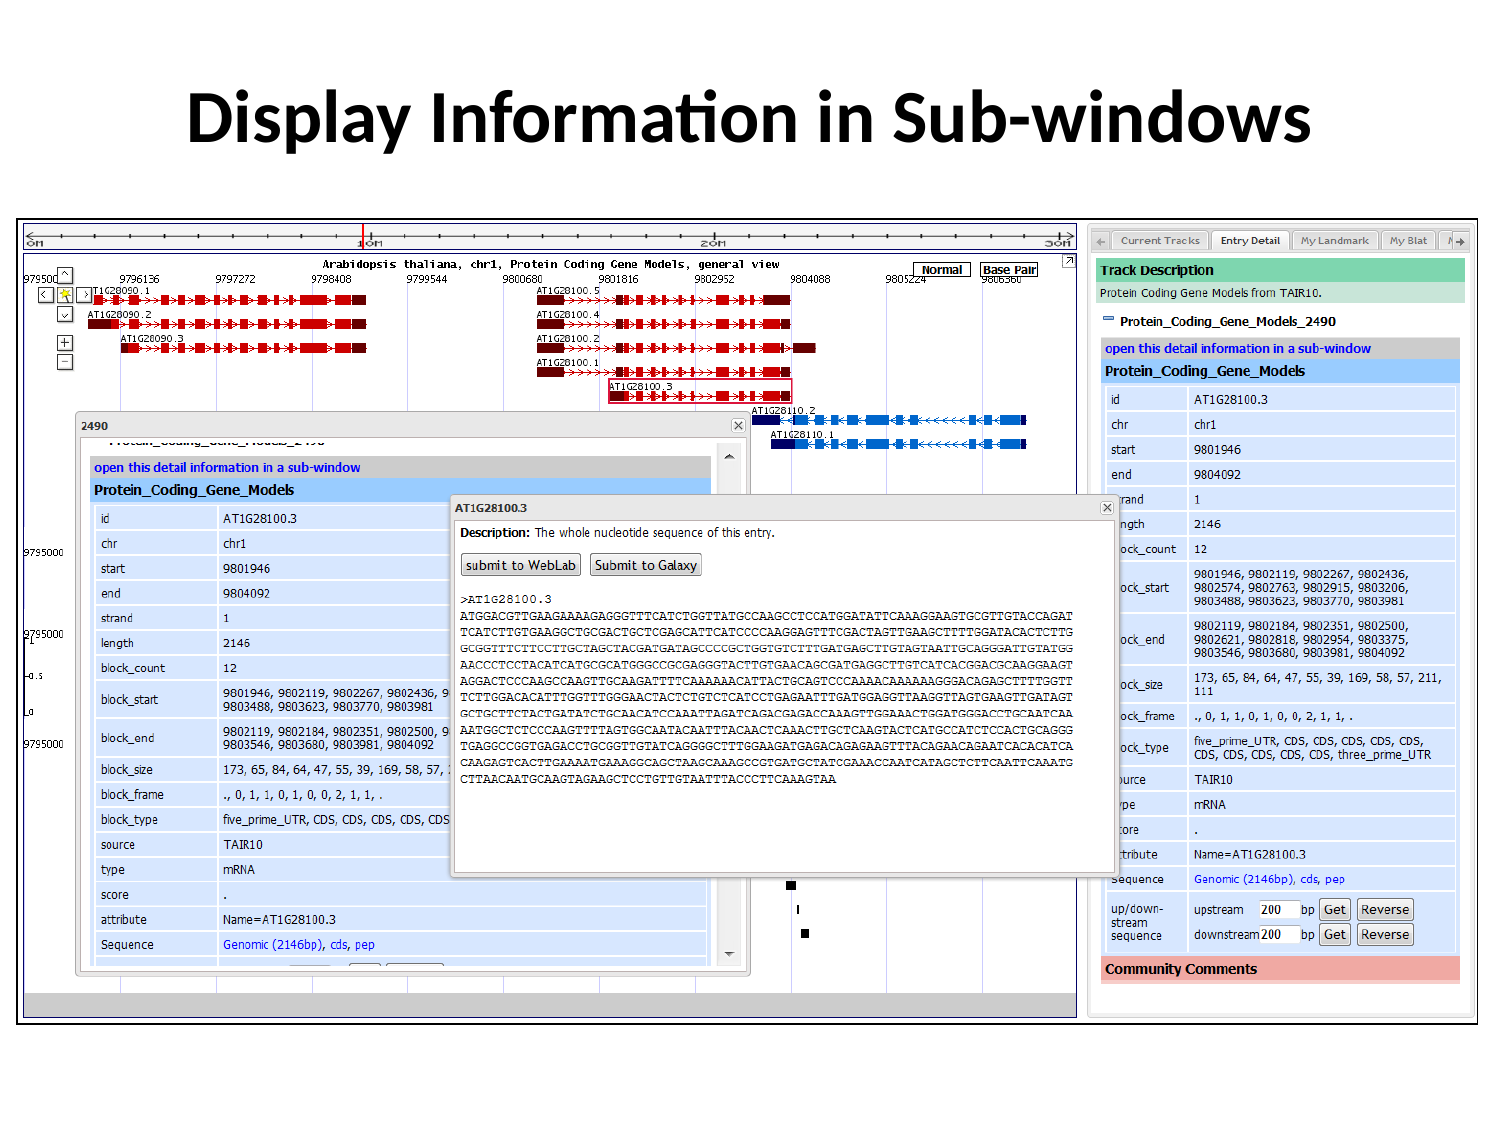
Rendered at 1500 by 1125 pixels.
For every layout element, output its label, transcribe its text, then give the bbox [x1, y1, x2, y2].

picture [17, 219, 1477, 1024]
title Display Information in Sub-windows [75, 19, 1425, 207]
